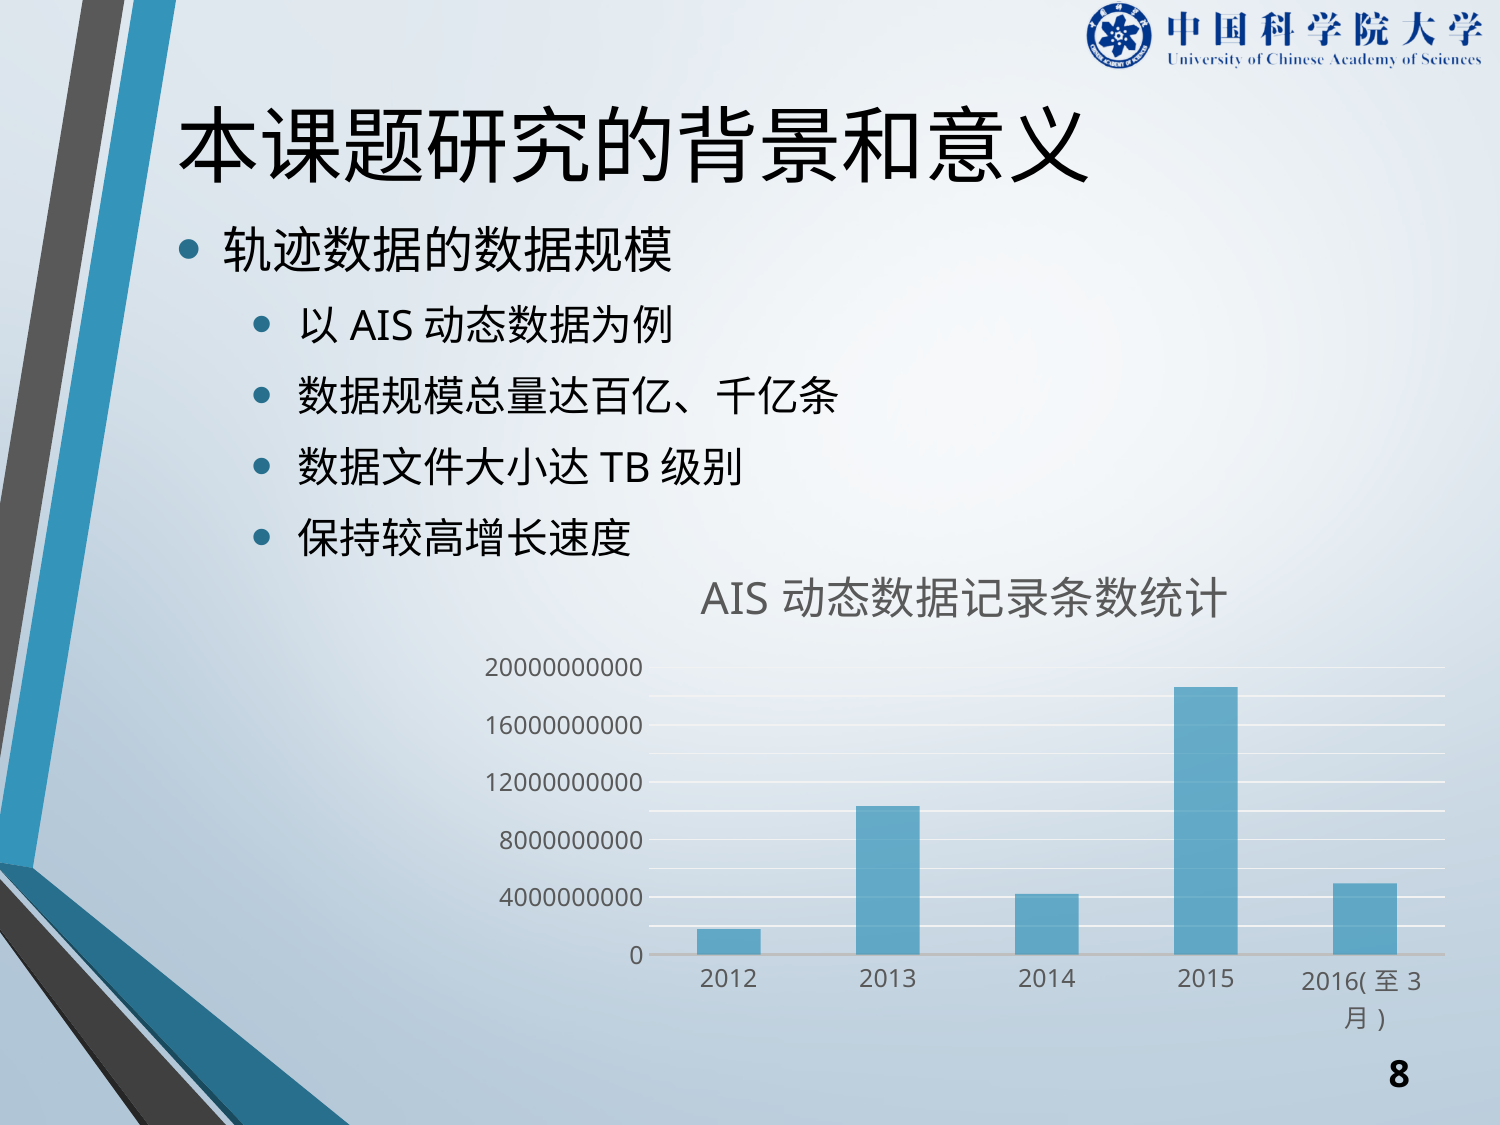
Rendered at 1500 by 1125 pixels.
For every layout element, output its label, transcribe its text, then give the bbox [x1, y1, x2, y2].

list 轨迹数据的数据规模 以AIS动态数据为例 数据规模总量达百亿、千亿条 数据文件大小达TB级别 保持较高增长速度 [161, 210, 1425, 1046]
title 本课题研究的背景和意义 [161, 75, 1425, 210]
chart [464, 532, 1465, 1047]
slide_number 7 [1340, 1047, 1425, 1106]
picture [1081, 1, 1500, 73]
